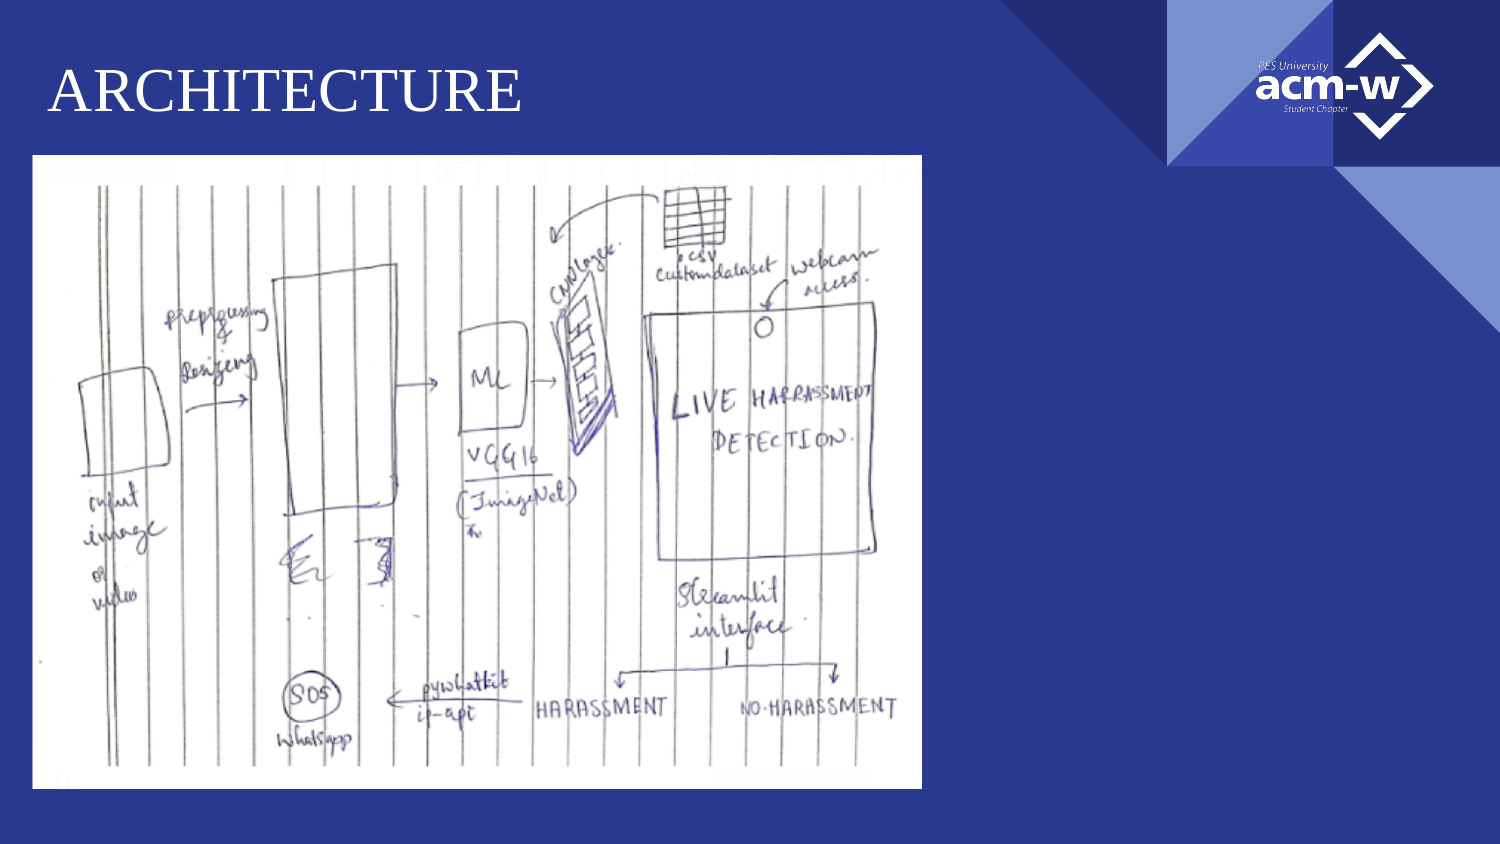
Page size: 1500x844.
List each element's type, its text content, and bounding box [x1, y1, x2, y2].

picture [33, 27, 922, 844]
picture [1256, 32, 1434, 140]
title ARCHITECTURE [32, 17, 1382, 155]
